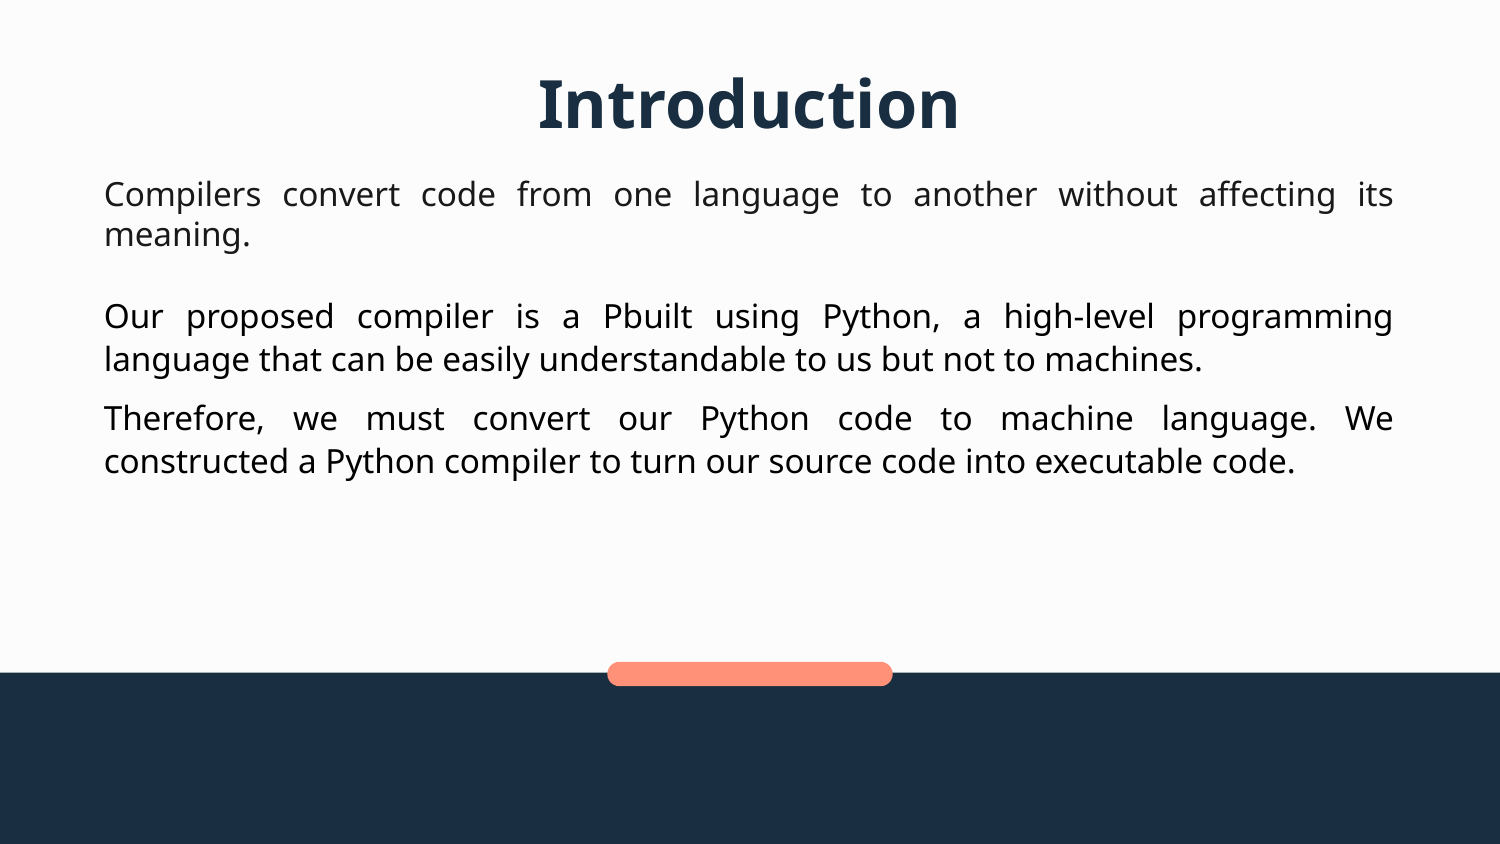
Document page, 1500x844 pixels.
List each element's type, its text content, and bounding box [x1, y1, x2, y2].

text_box Introduction [0, 53, 1500, 237]
text_box Compilers convert code from one language to another without affecting its meaning. Our proposed compiler is a Pbuilt using Python, a high-level programming language that can be easily understandable to us but not to machines. Therefore, we must convert our Python code to machine language. We constructed a Python compiler to turn our source code into executable code. [88, 165, 1411, 488]
